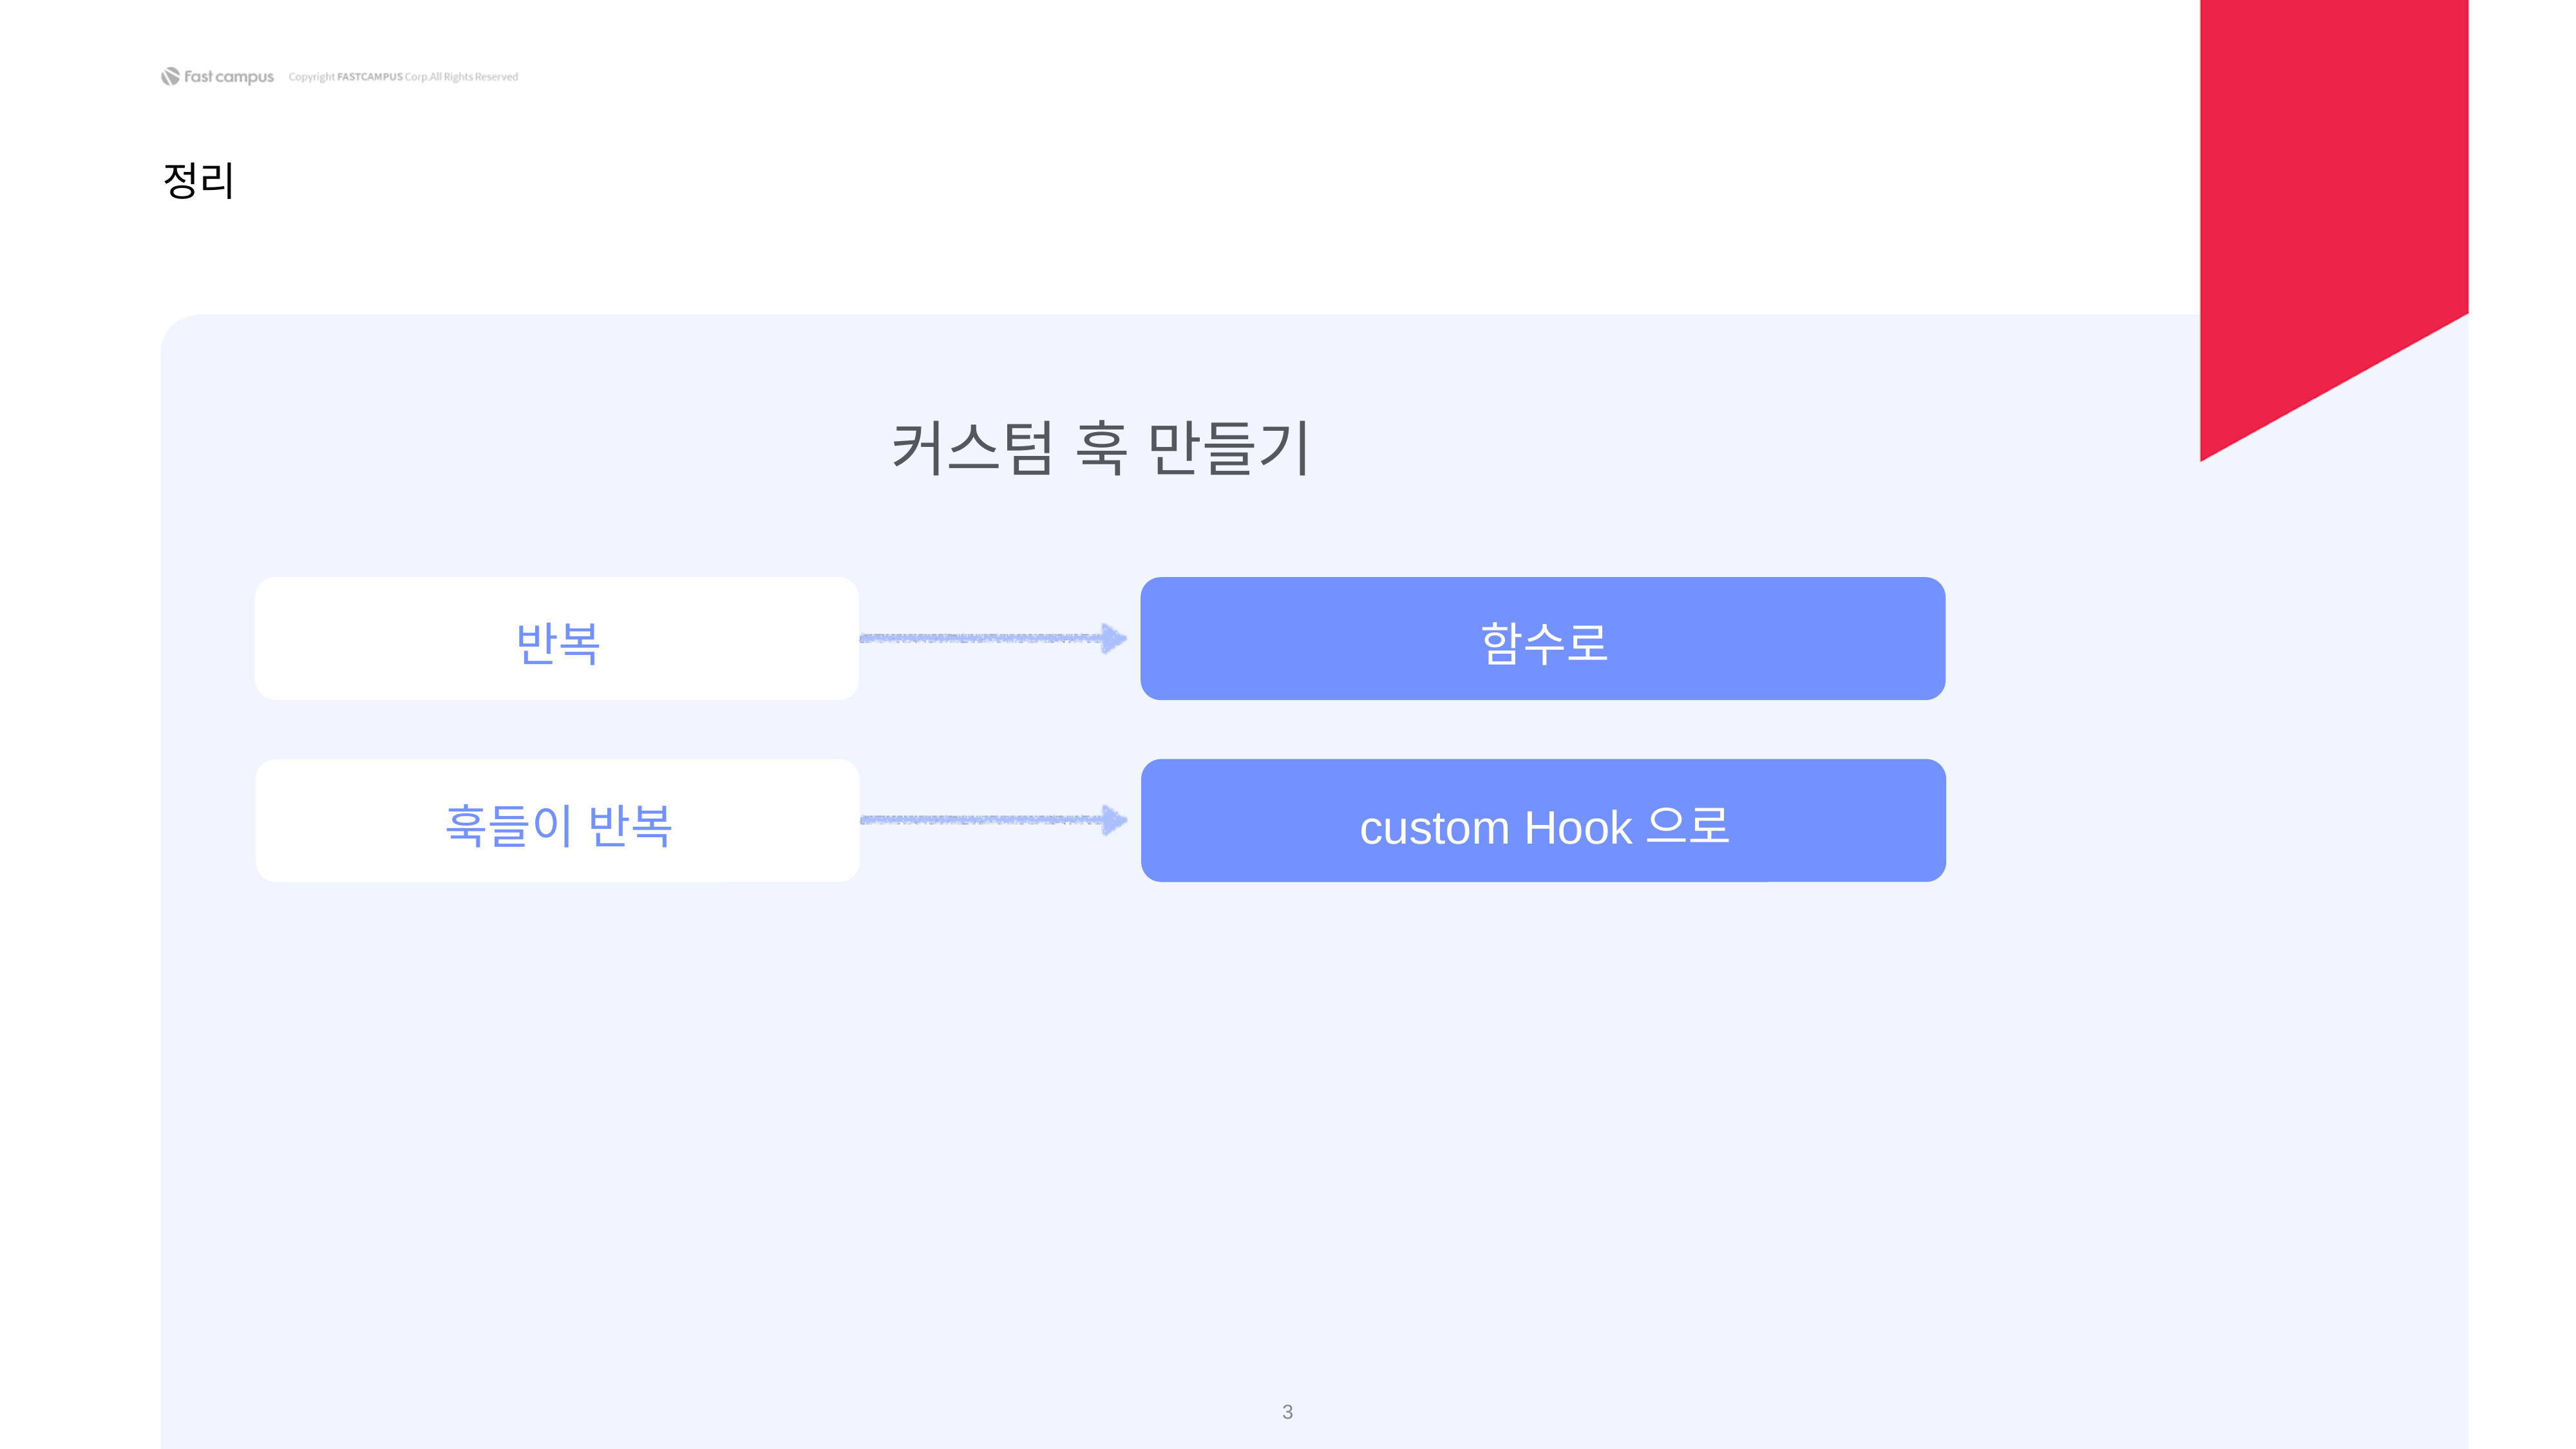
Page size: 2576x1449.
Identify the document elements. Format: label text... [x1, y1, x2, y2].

slide_number ‹#› [998, 1372, 1578, 1449]
text_box [1141, 577, 1946, 701]
text_box 반복 [257, 613, 861, 673]
text_box 커스텀 훅 만들기 [254, 409, 1949, 486]
text_box custom Hook으로 [1143, 795, 1948, 855]
text_box 정리 [160, 154, 631, 269]
text_box 함수로 [1142, 613, 1948, 673]
text_box [255, 577, 859, 701]
text_box [256, 759, 860, 882]
text_box 훅들이 반복 [258, 795, 862, 855]
text_box [1141, 759, 1947, 882]
picture [0, 0, 2576, 1449]
